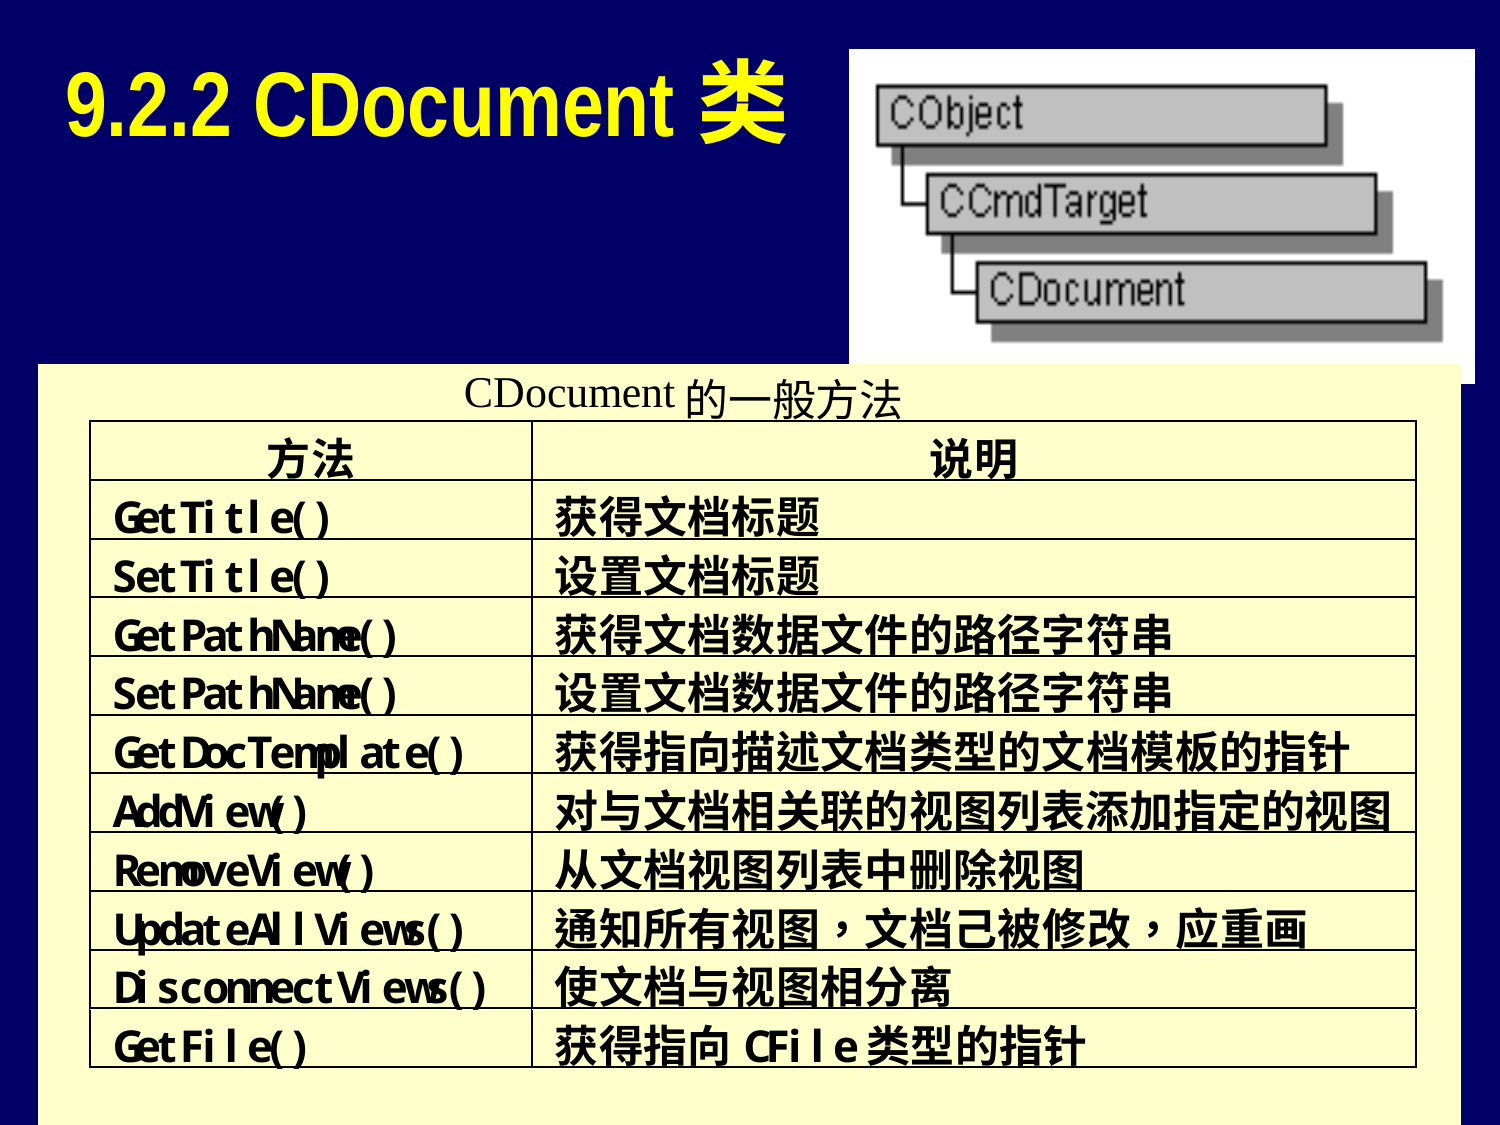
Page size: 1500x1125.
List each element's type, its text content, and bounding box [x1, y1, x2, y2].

title 9.2.2 CDocument类 [12, 37, 863, 163]
picture [849, 49, 1475, 384]
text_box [37, 363, 1462, 1125]
